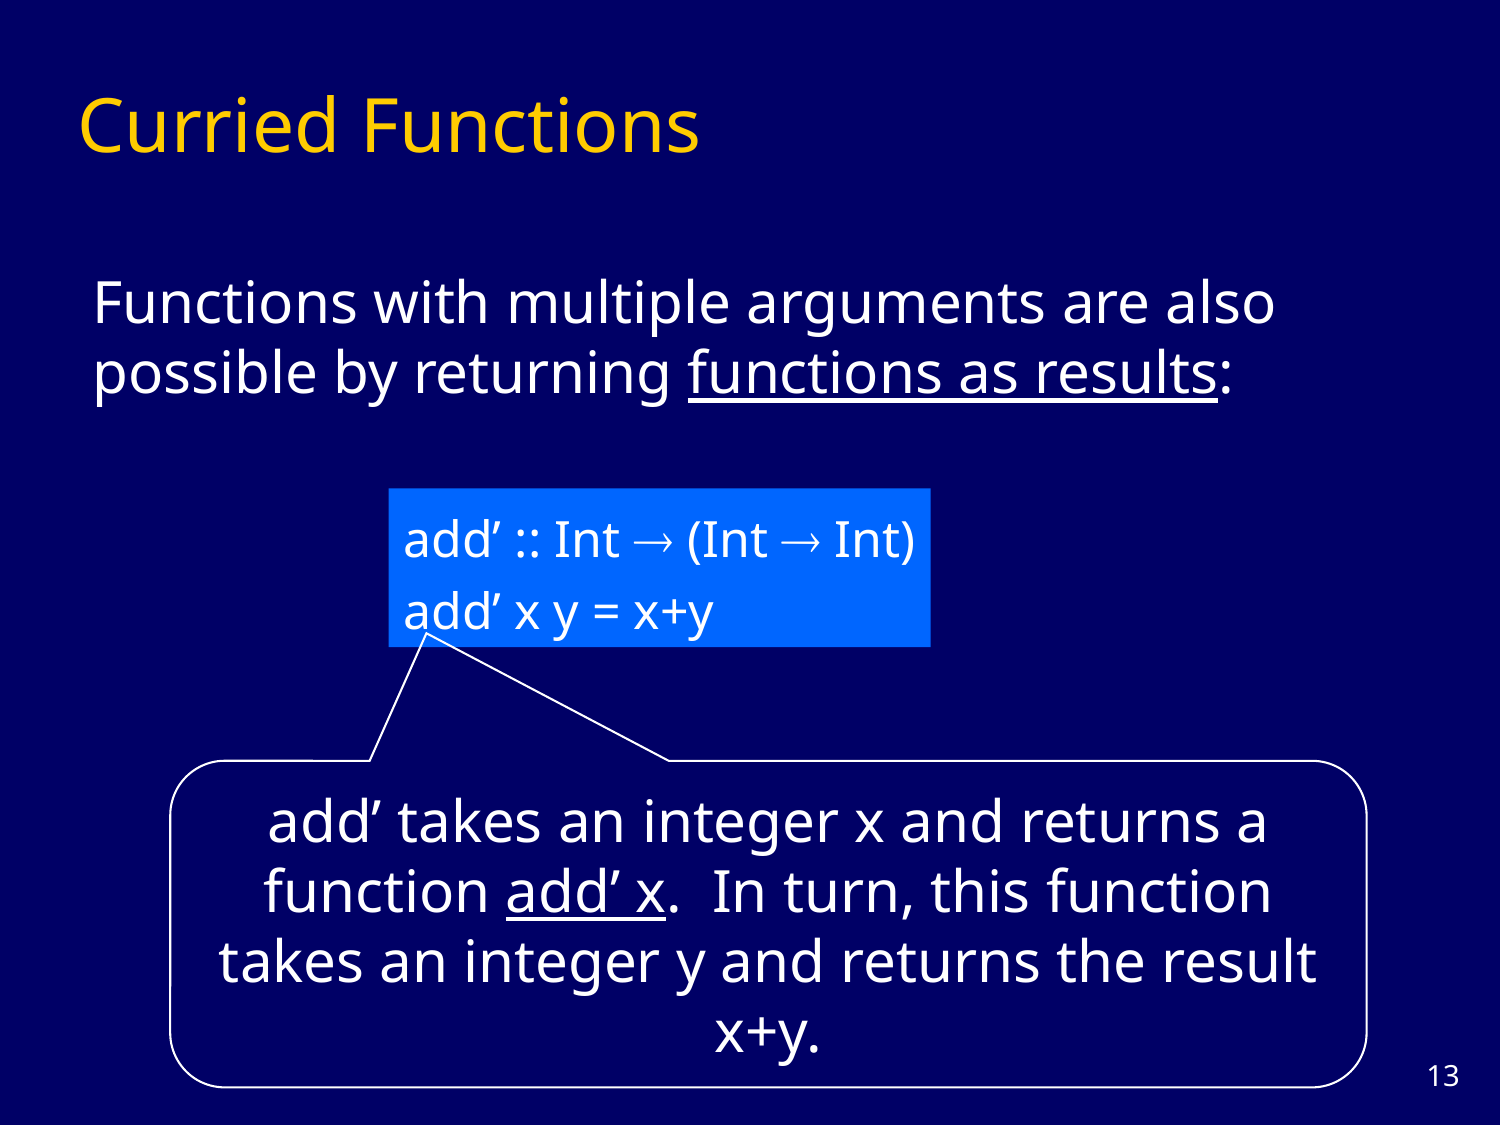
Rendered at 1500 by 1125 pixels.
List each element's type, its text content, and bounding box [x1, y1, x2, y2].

text_box add’ :: Int  (Int  Int) add’ x y = x+y [388, 488, 931, 648]
slide_number 12 [1374, 1049, 1476, 1101]
text_box Functions with multiple arguments are also possible by returning functions as results: [77, 258, 1446, 413]
text_box add’ takes an integer x and returns a function add’ x. In turn, this function takes an integer y and returns the result x+y. [170, 633, 1367, 1088]
title Curried Functions [62, 62, 1338, 175]
